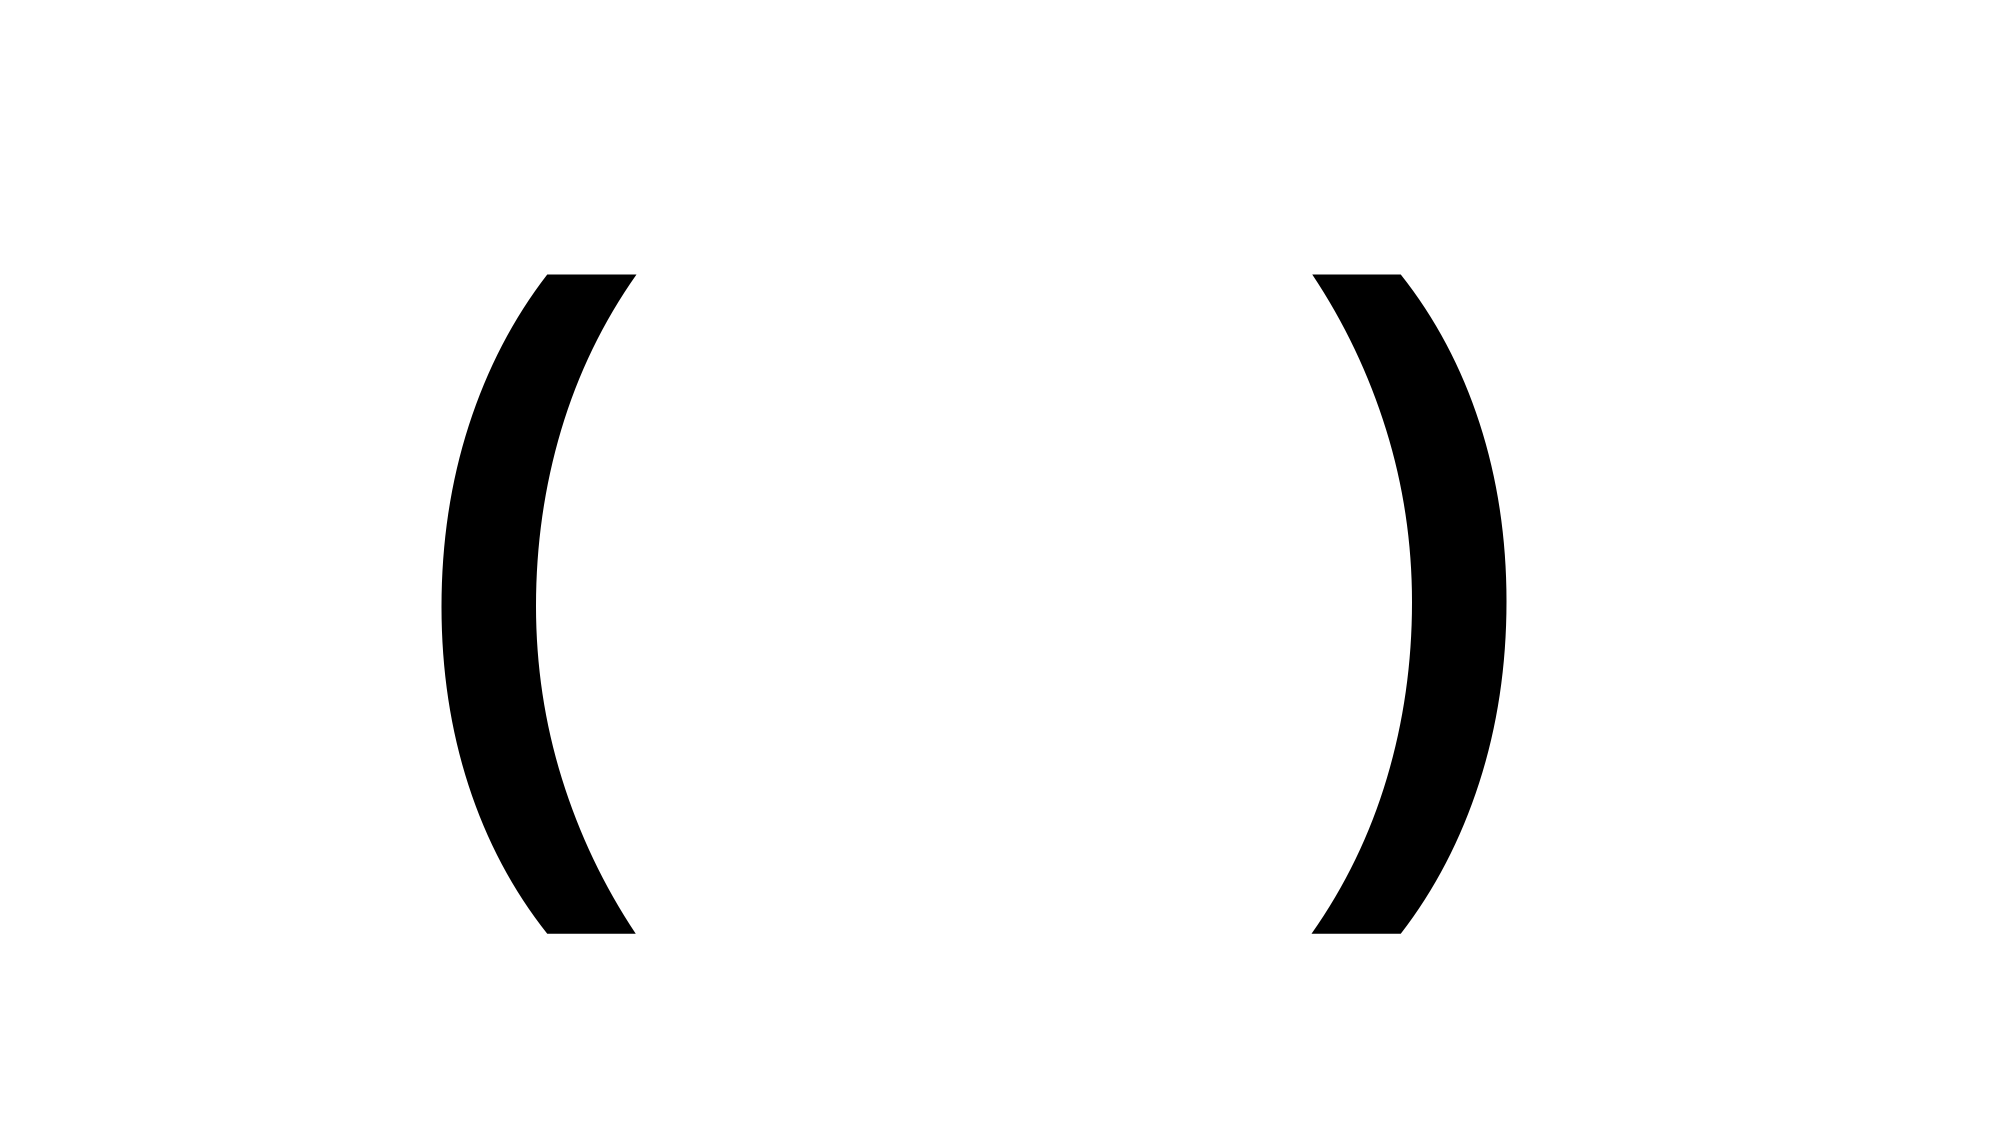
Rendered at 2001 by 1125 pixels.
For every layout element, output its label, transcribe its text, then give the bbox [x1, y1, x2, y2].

text_box ( ) [284, 53, 1665, 968]
